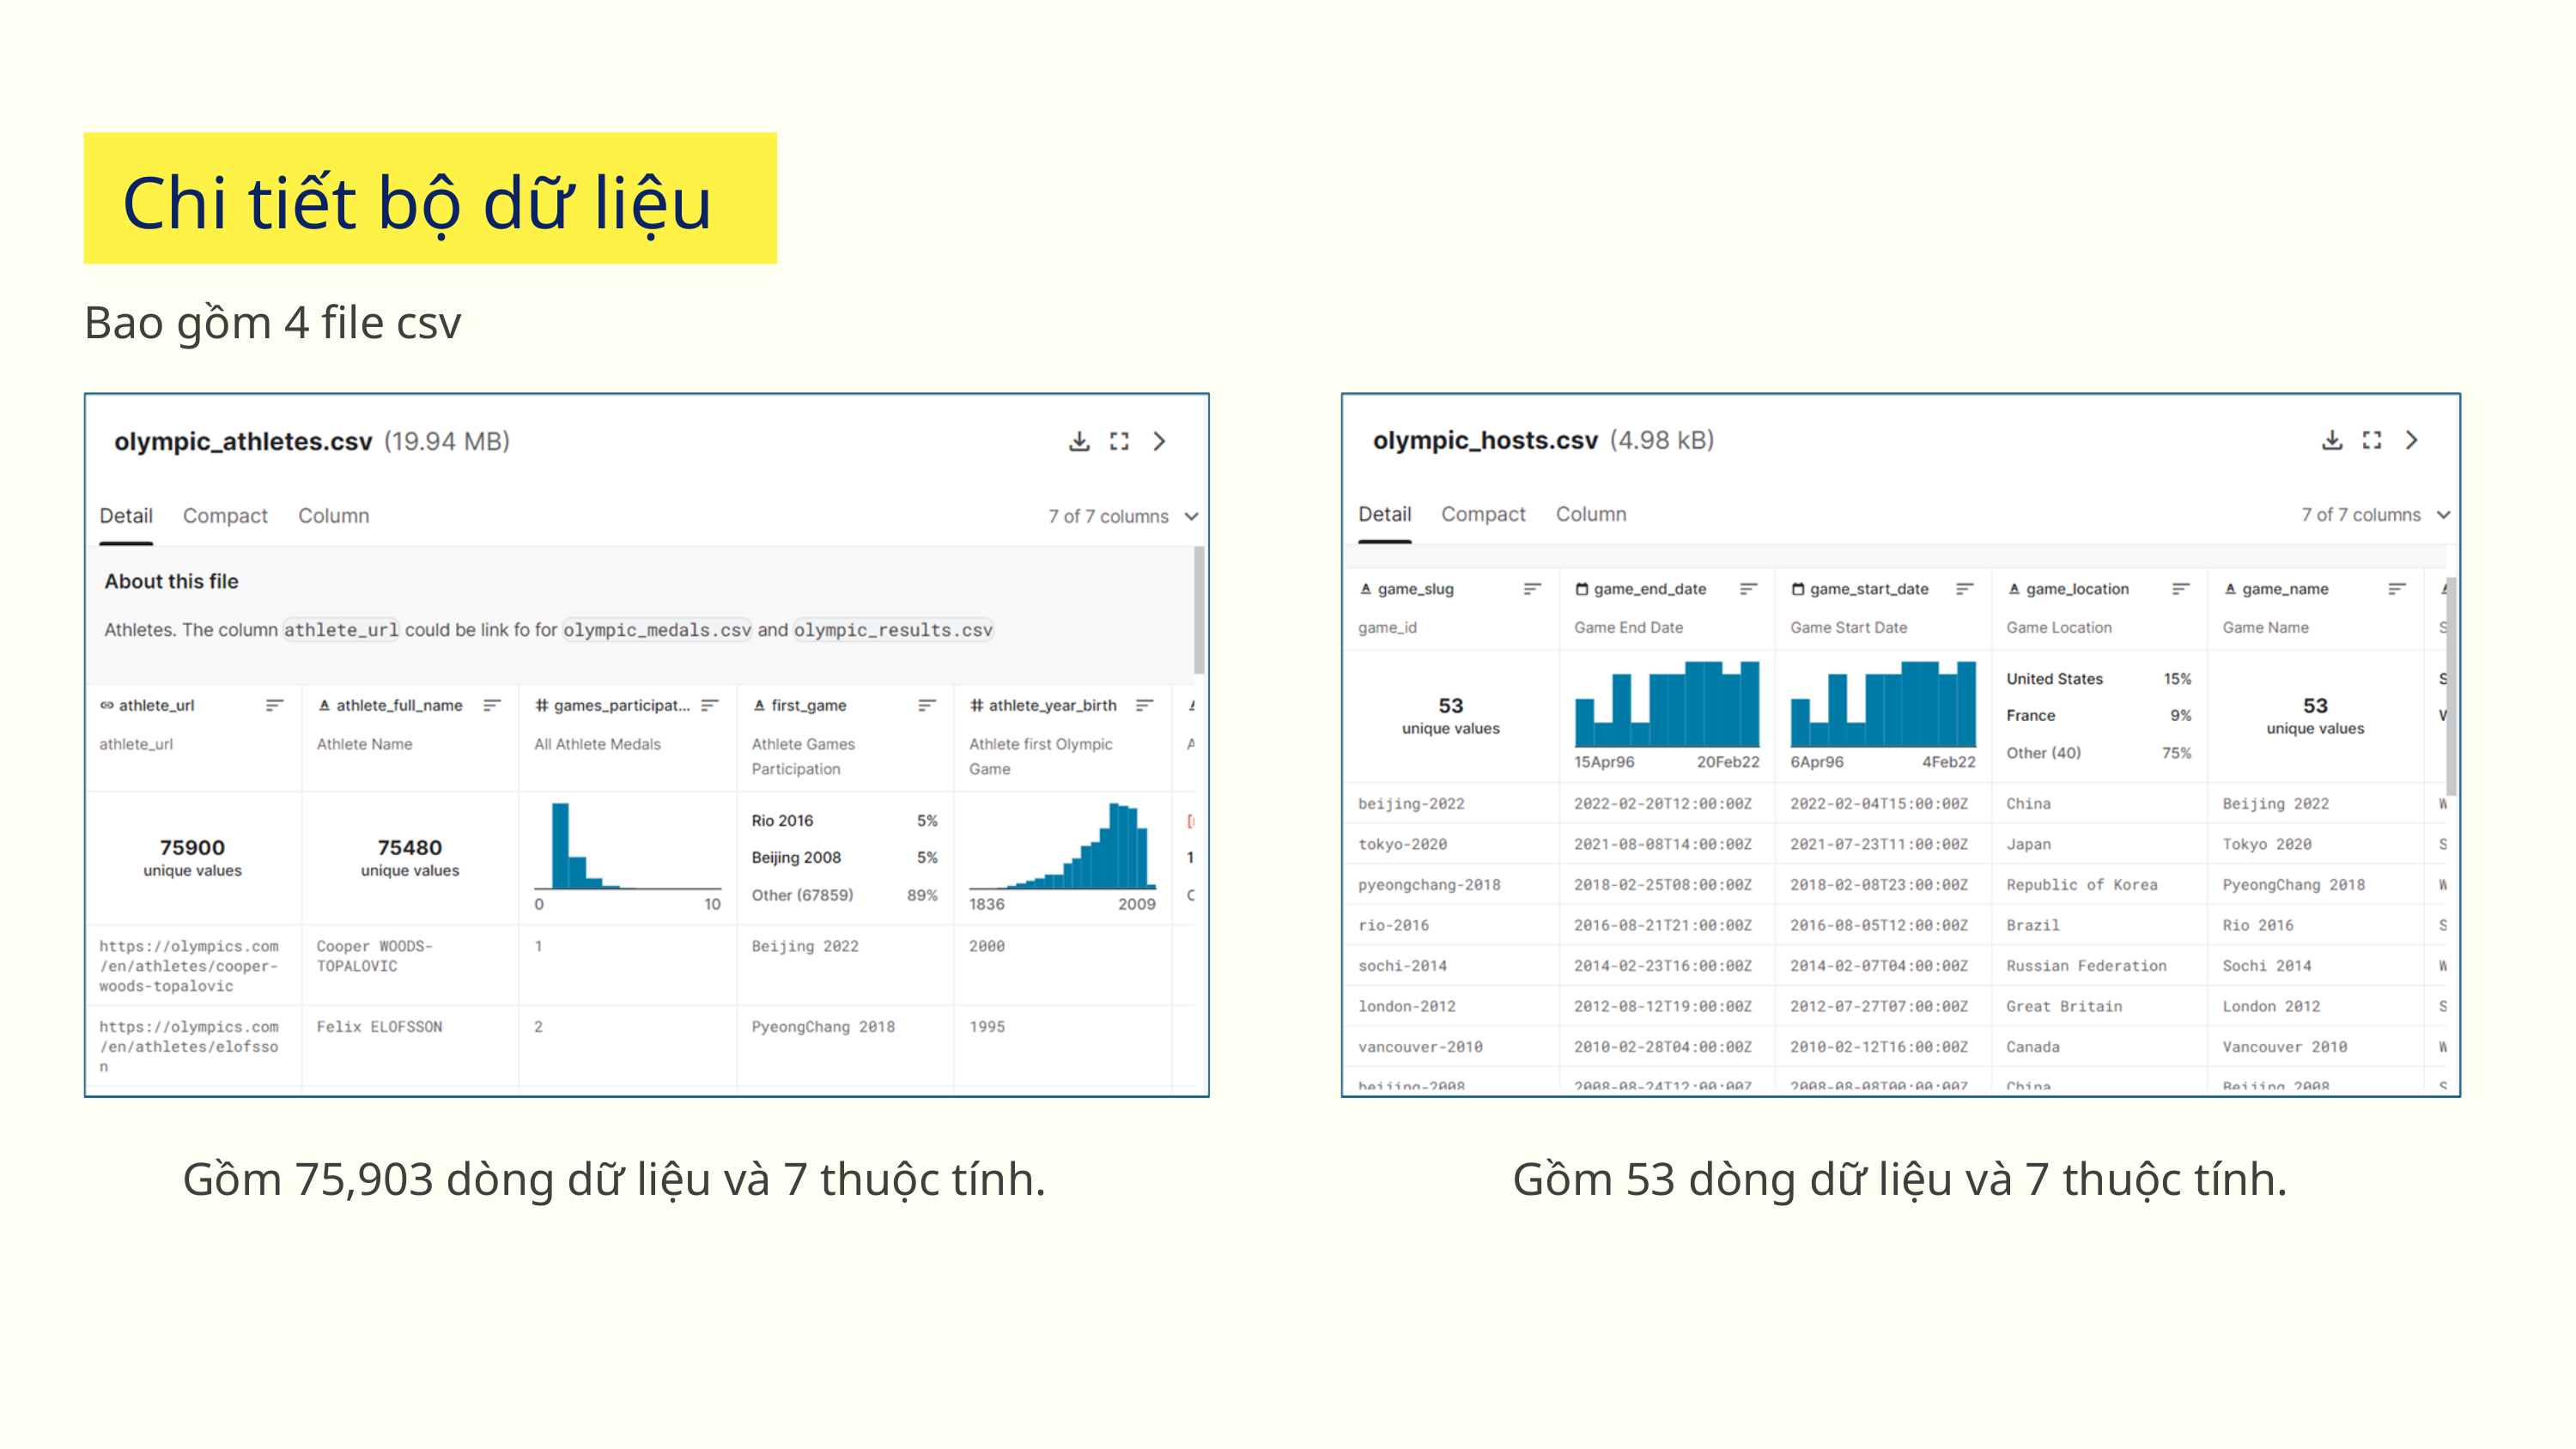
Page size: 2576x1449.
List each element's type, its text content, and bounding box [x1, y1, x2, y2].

text_box Chi tiết bộ dữ liệu [121, 150, 1161, 244]
text_box [83, 132, 777, 264]
text_box [83, 392, 1211, 1098]
text_box [1340, 392, 2462, 1098]
text_box Gồm 53 dòng dữ liệu và 7 thuộc tính. [1407, 1142, 2395, 1268]
text_box Bao gồm 4 file csv [83, 285, 1072, 348]
text_box Gồm 75,903 dòng dữ liệu và 7 thuộc tính. [121, 1142, 1109, 1268]
